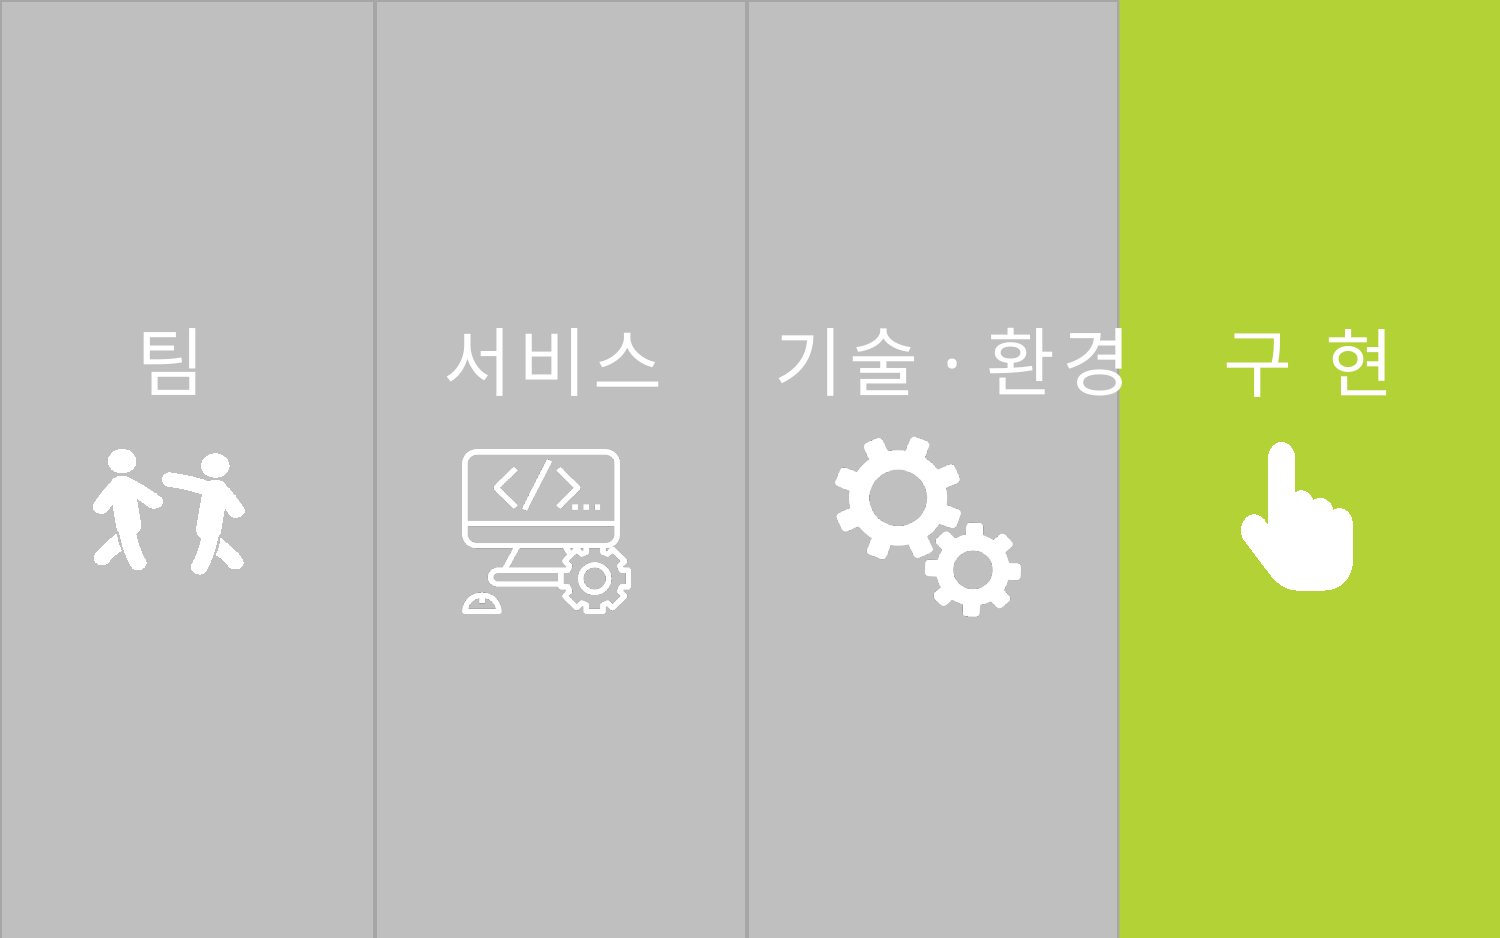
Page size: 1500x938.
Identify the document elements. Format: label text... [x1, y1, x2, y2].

text_box [373, 0, 745, 938]
text_box [745, 0, 1117, 938]
picture [835, 435, 1021, 617]
text_box [1241, 442, 1353, 591]
text_box [0, 0, 373, 938]
text_box [1117, 0, 1500, 938]
text_box 기술·환경 [759, 308, 1164, 413]
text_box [92, 449, 245, 575]
picture [462, 448, 631, 614]
text_box 구 현 [1208, 309, 1435, 415]
text_box 팀 [121, 308, 264, 413]
text_box 서비스 [428, 308, 727, 413]
